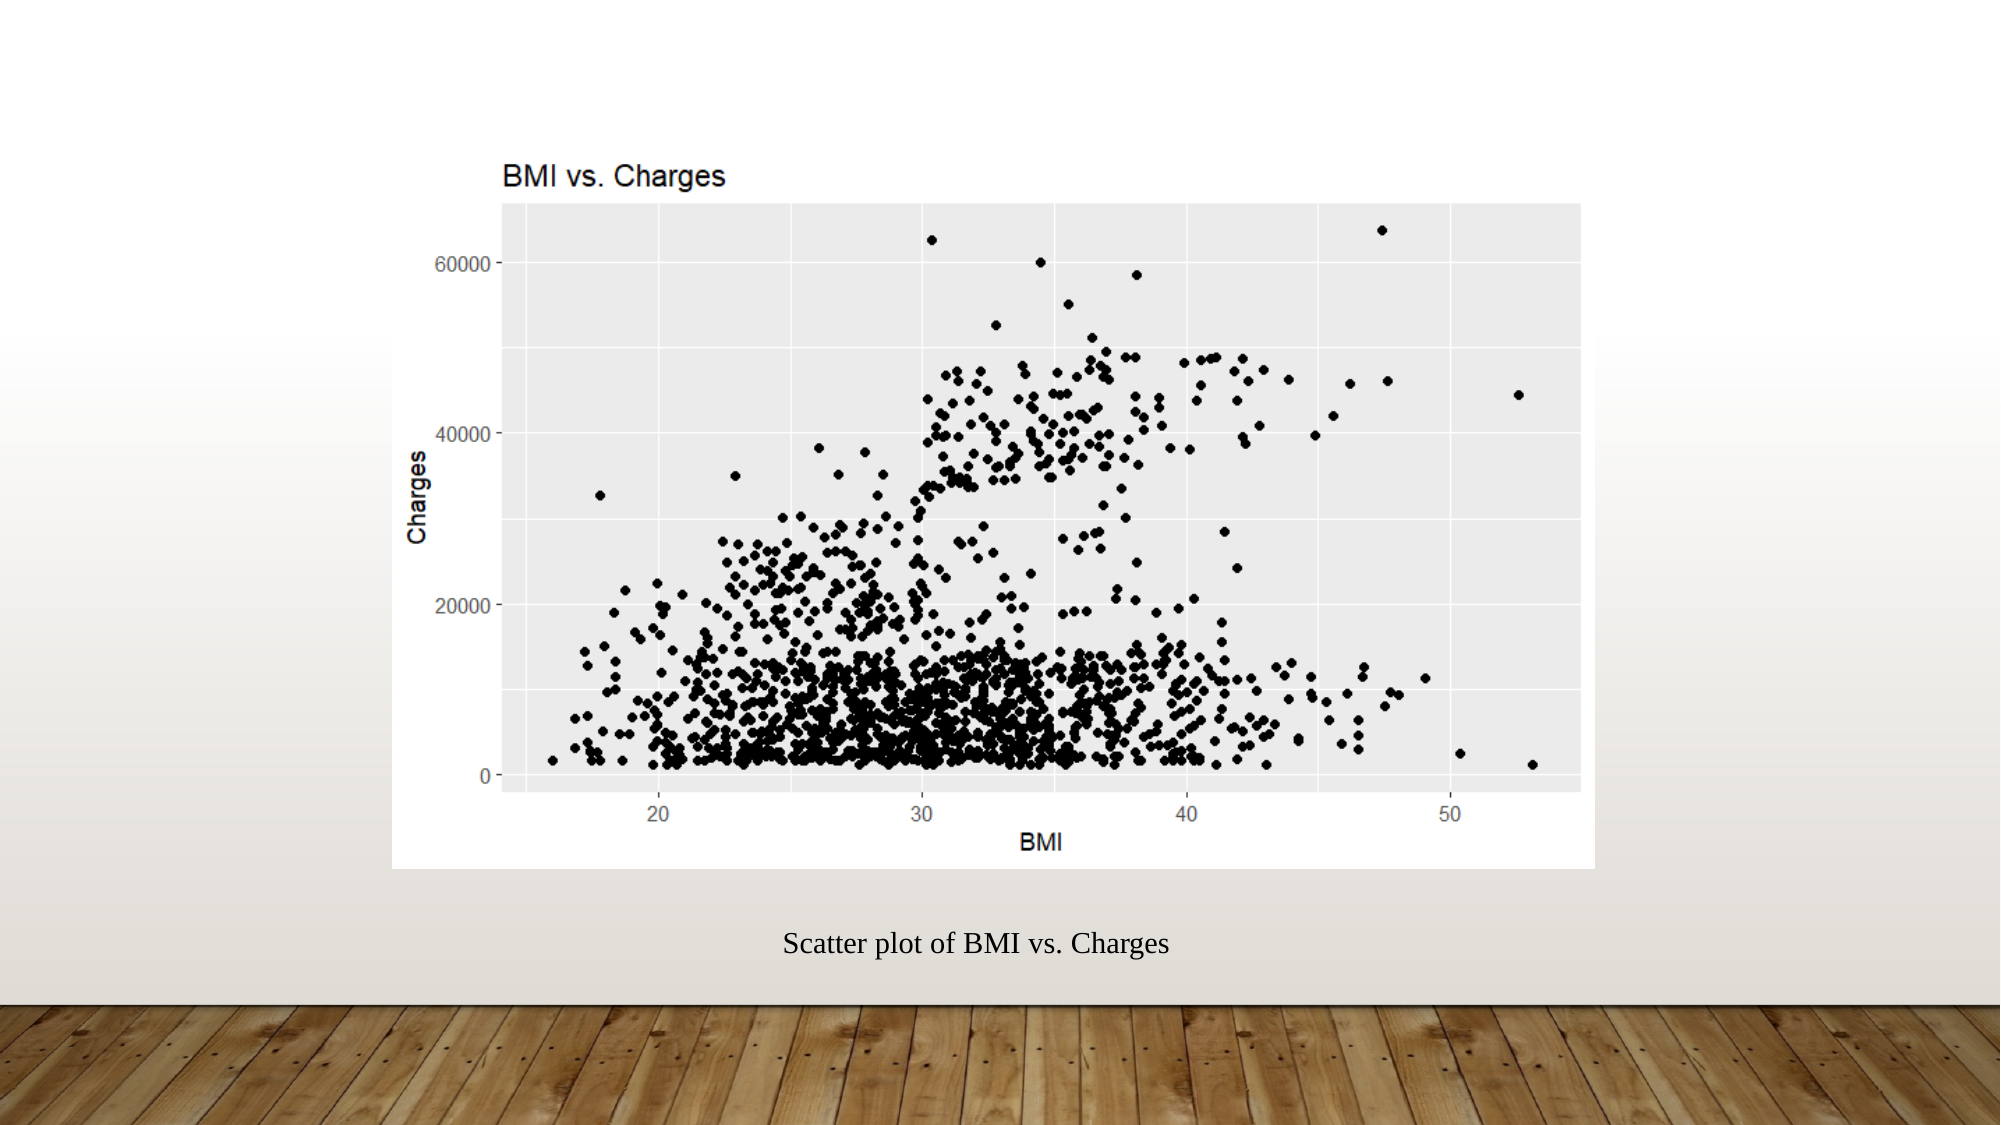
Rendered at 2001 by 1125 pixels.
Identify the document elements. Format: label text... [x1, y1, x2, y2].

picture [392, 149, 1595, 869]
picture [0, 1005, 2000, 1125]
text_box Scatter plot of BMI vs. Charges [768, 915, 1580, 968]
